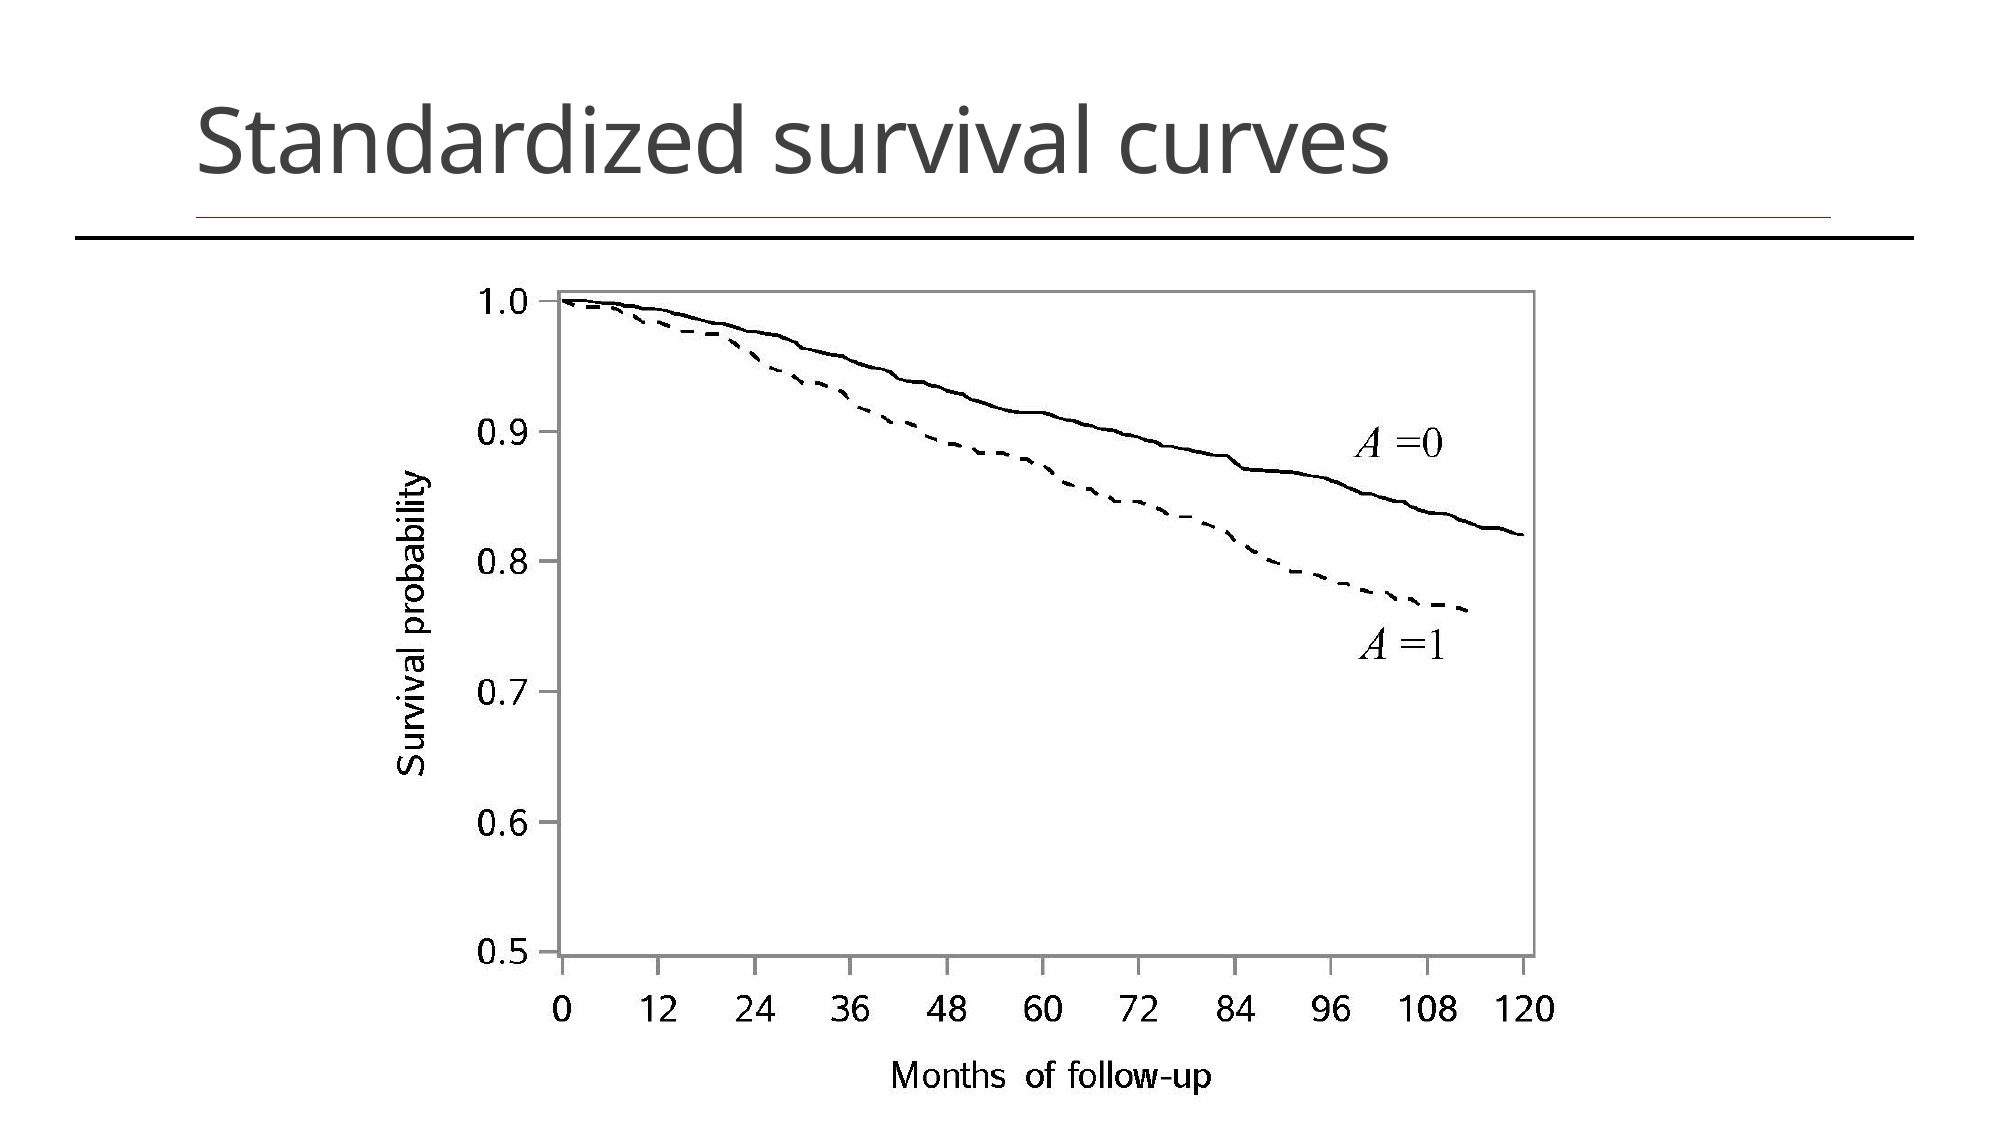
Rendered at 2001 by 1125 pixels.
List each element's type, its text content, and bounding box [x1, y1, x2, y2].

title Standardized survival curves [180, 53, 1830, 200]
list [199, 254, 1742, 1111]
